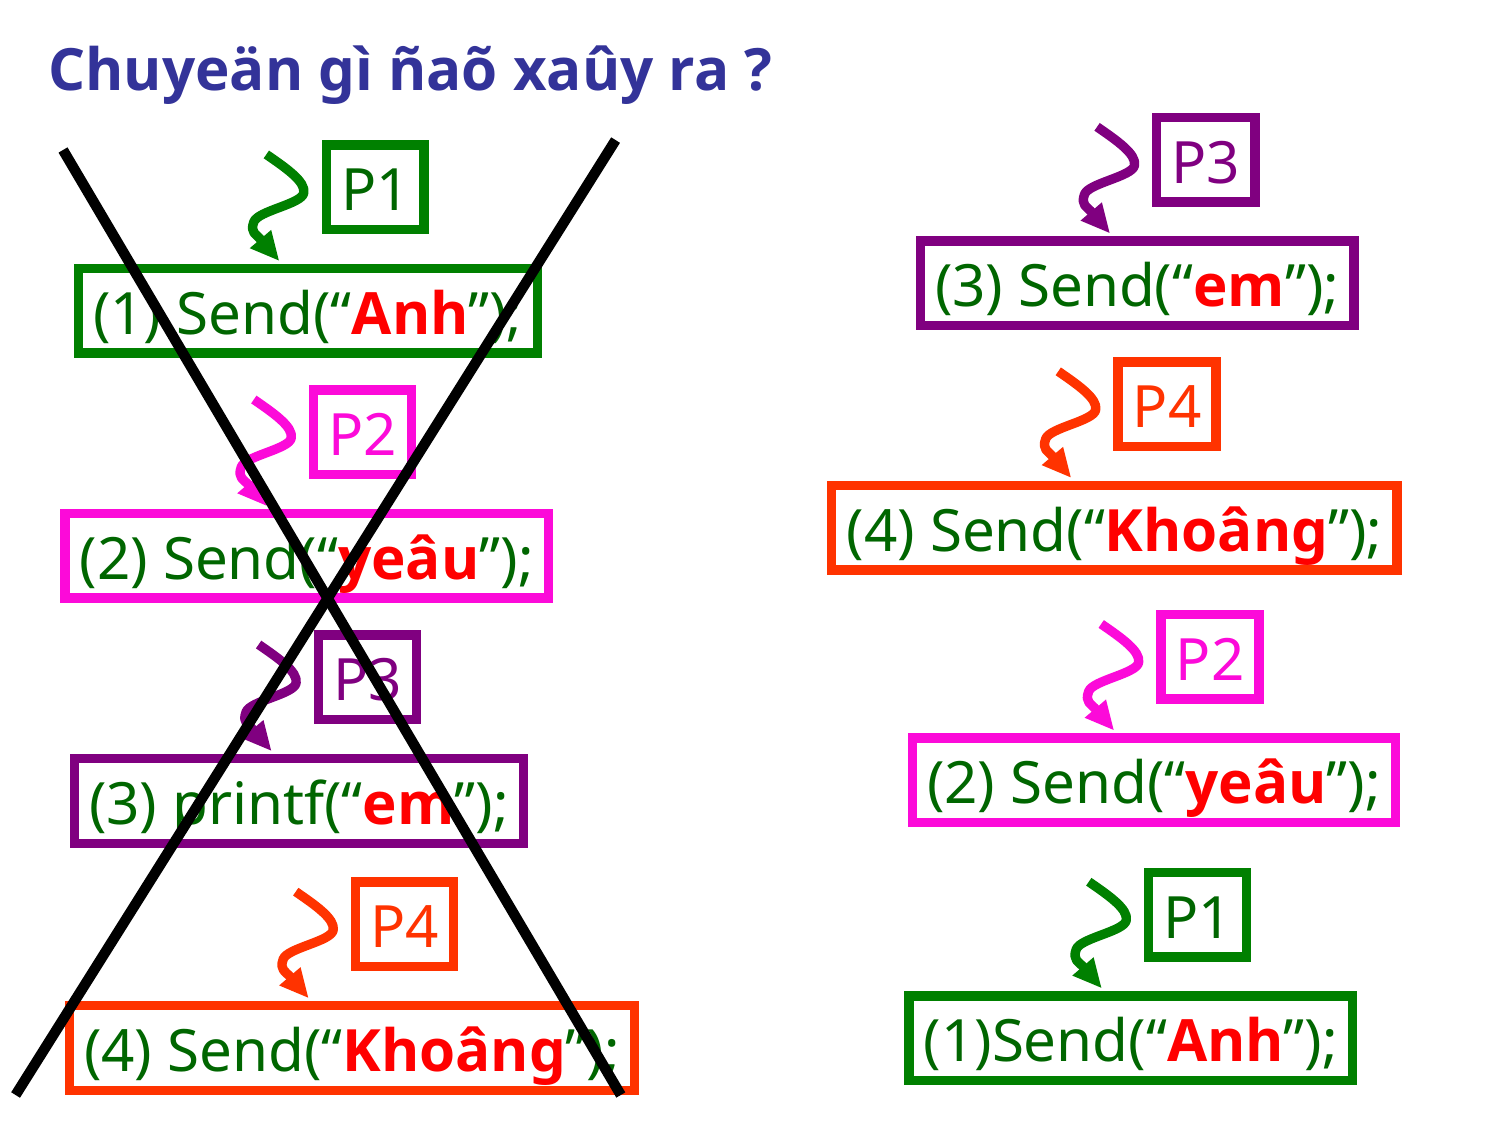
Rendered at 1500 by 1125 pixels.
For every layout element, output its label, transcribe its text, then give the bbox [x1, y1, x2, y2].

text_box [911, 609, 1397, 824]
title Chuyeän gì ñaõ xaûy ra ? [33, 0, 886, 110]
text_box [827, 356, 1402, 571]
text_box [64, 876, 640, 1092]
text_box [896, 867, 1366, 1082]
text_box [903, 112, 1372, 327]
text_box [64, 139, 552, 355]
slide_number 17 [1154, 1023, 1468, 1100]
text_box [51, 629, 547, 845]
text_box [64, 384, 549, 600]
